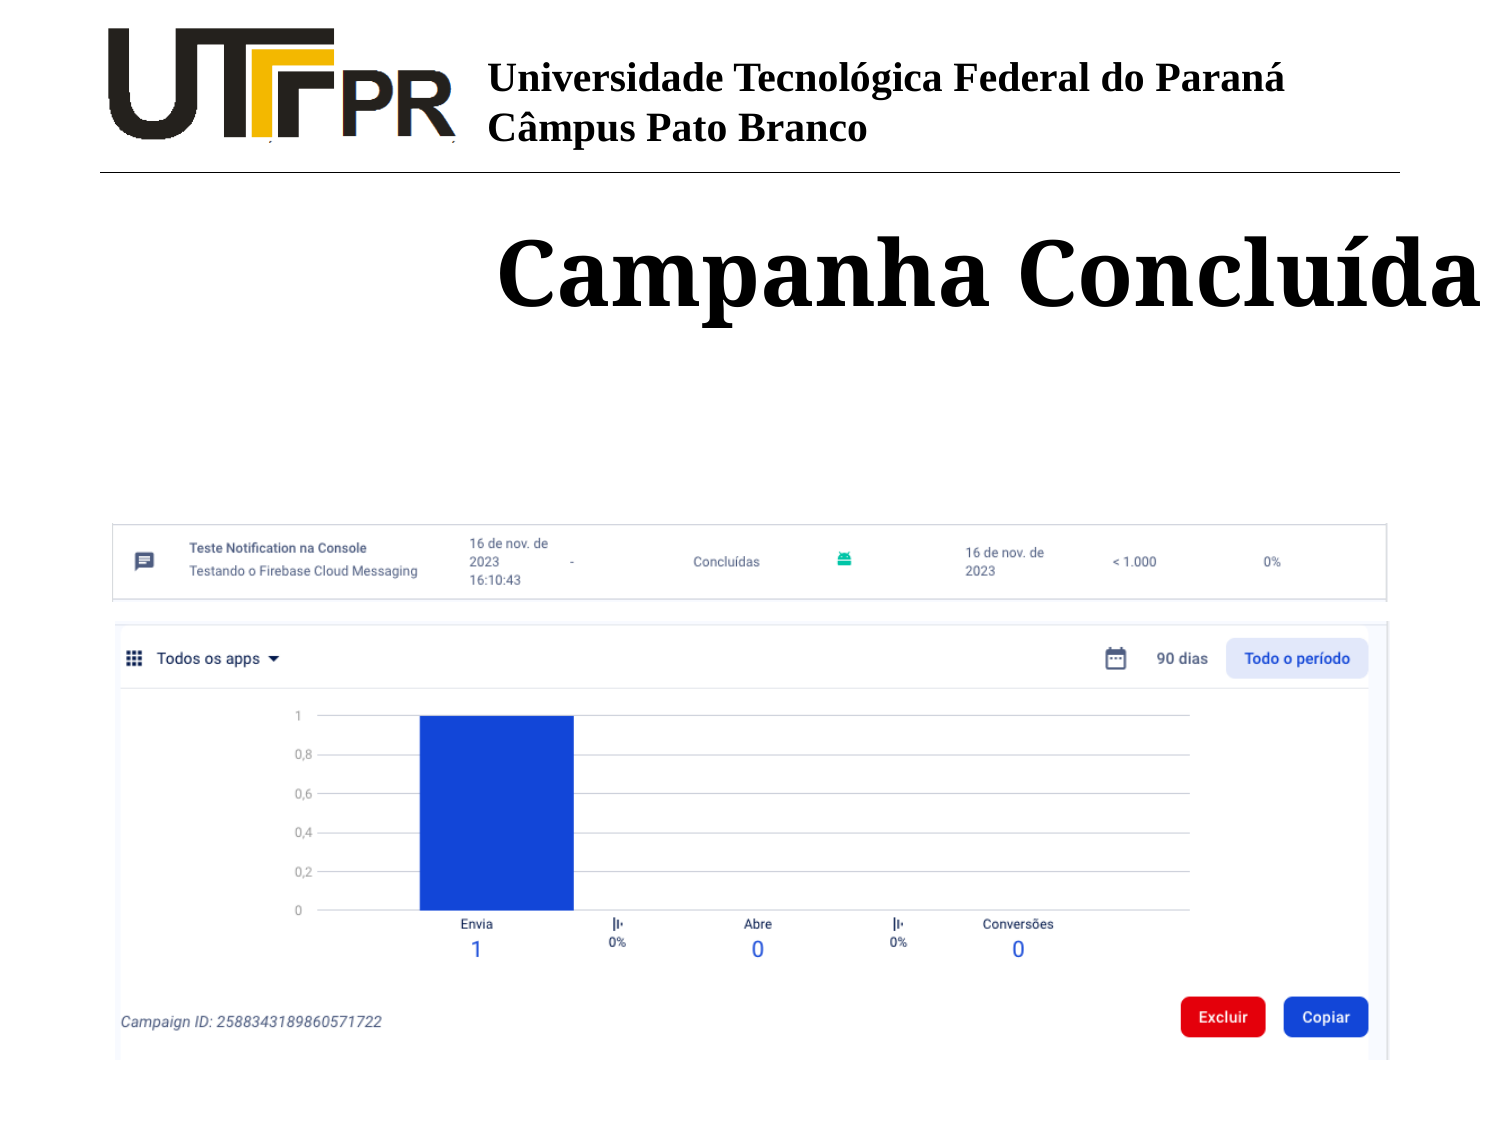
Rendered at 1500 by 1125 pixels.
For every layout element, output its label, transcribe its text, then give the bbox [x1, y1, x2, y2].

title Campanha Concluída [289, 130, 1500, 427]
picture [114, 621, 1391, 1061]
picture [112, 523, 1388, 602]
picture [106, 26, 461, 143]
